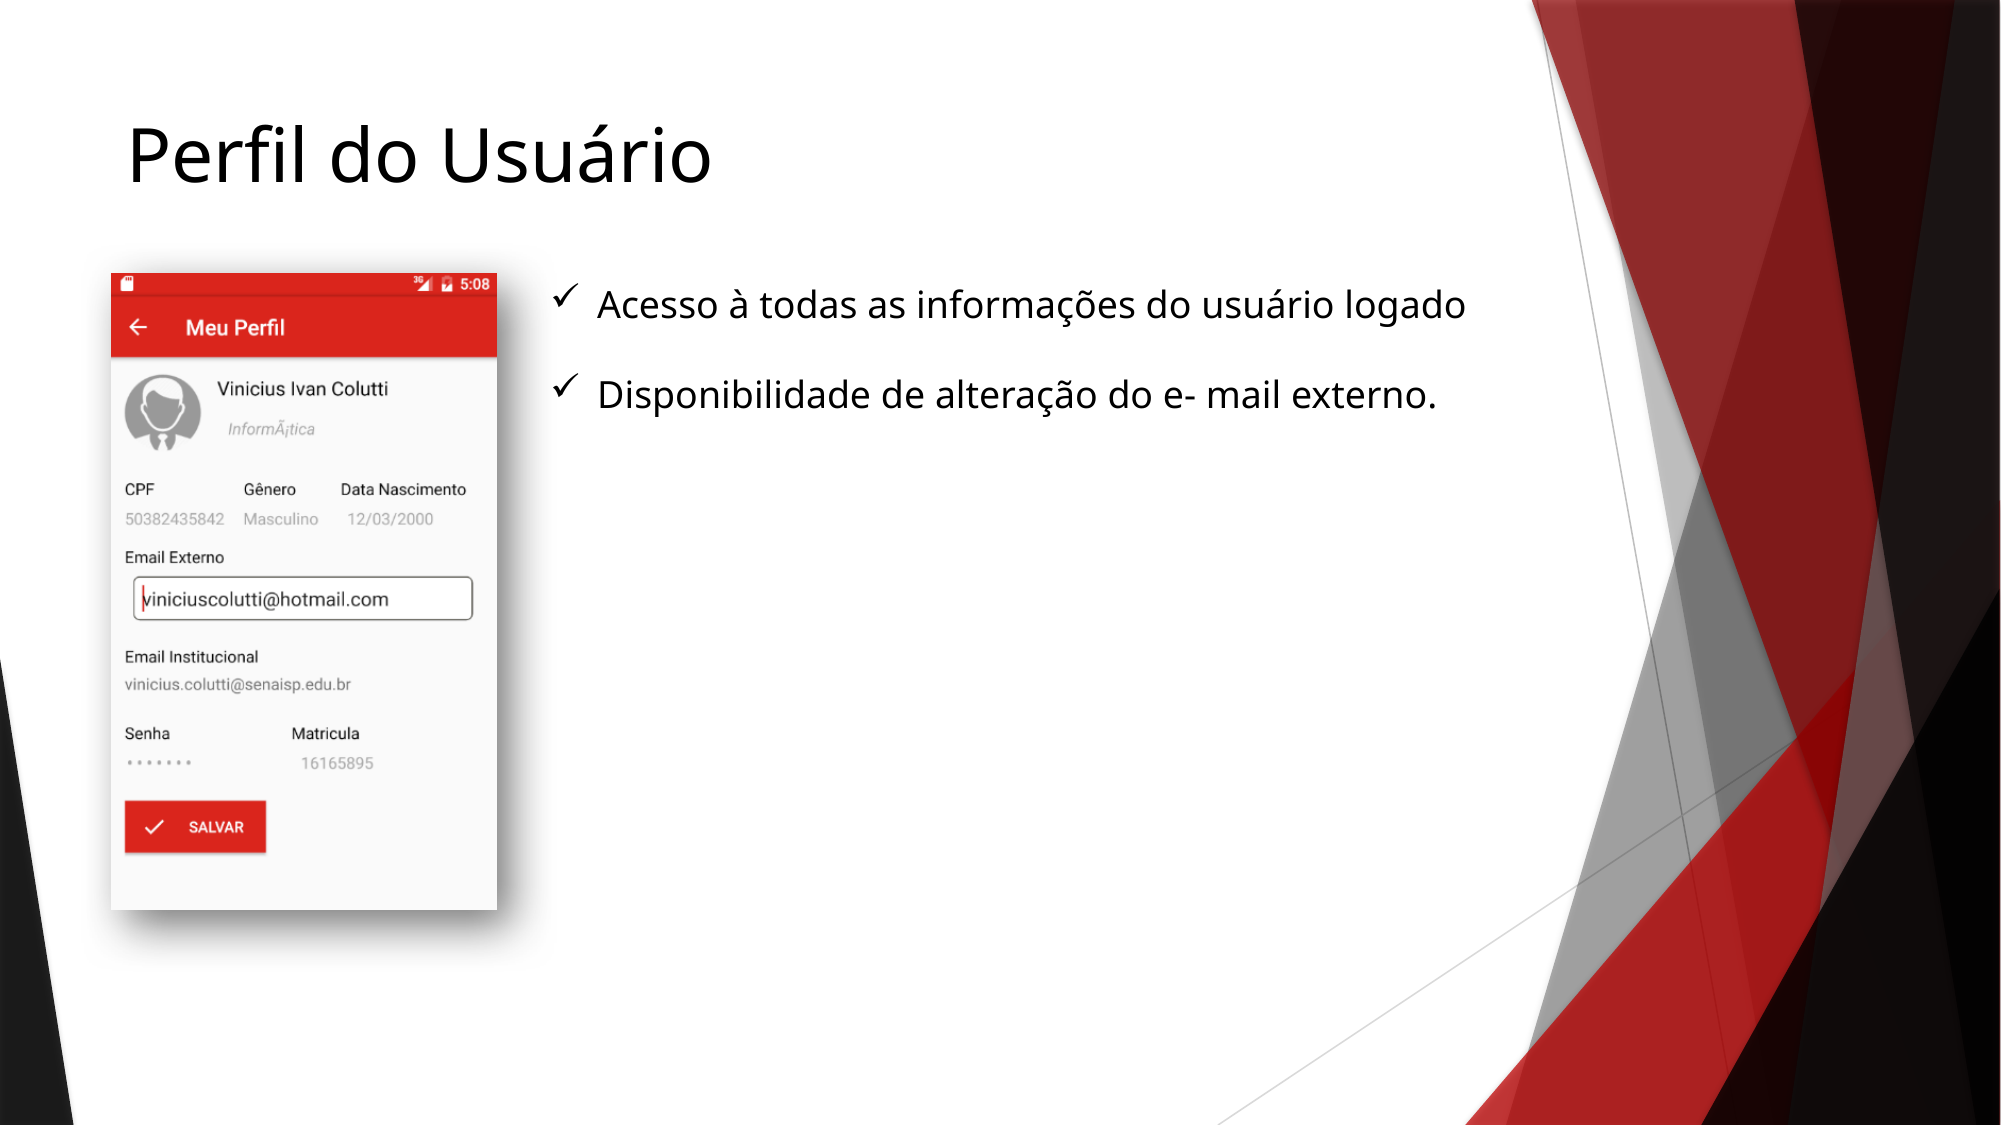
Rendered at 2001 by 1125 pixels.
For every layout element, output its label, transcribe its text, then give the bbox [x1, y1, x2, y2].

text_box Acesso à todas as informações do usuário logado Disponibilidade de alteração do e- mail externo. [535, 273, 1483, 424]
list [110, 272, 497, 911]
title Perfil do Usuário [111, 99, 1522, 317]
